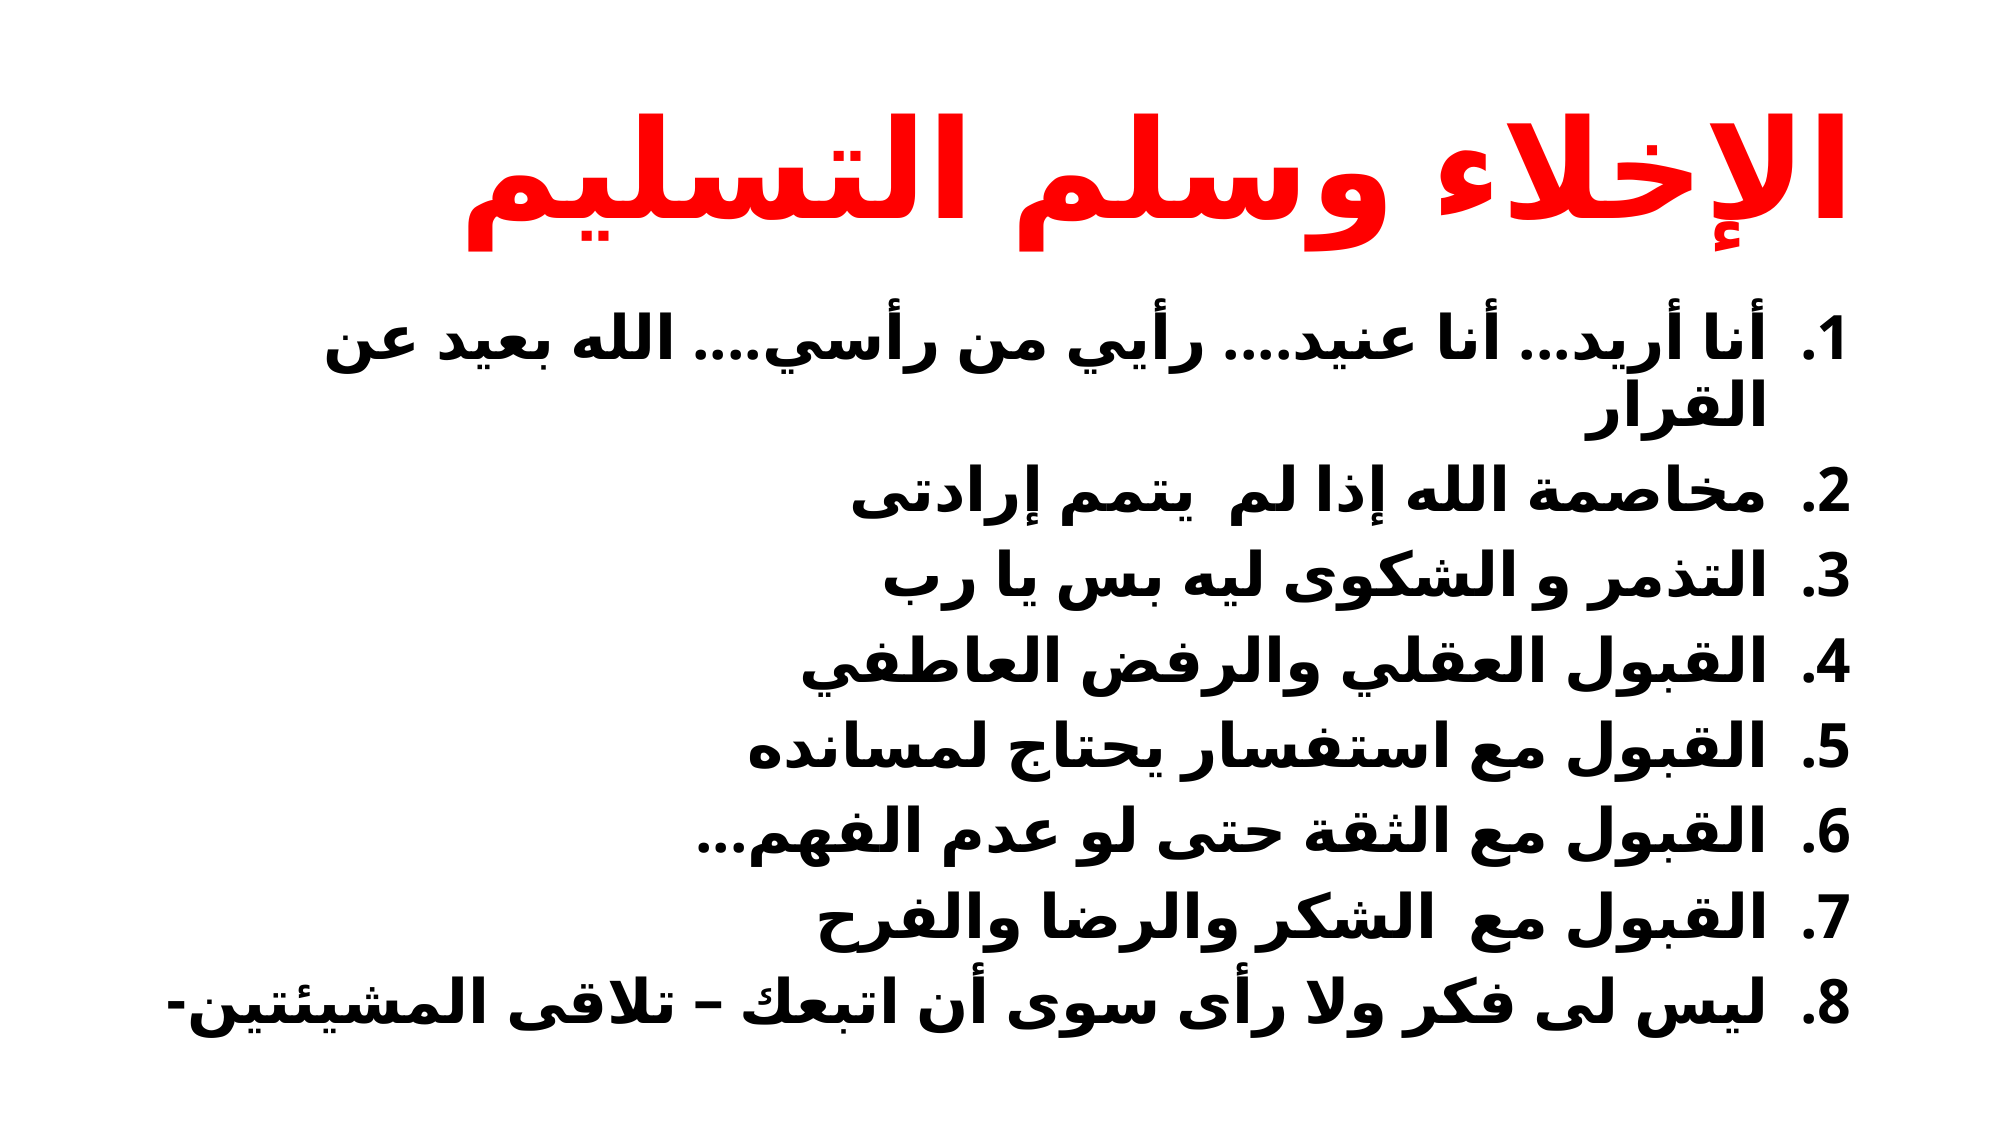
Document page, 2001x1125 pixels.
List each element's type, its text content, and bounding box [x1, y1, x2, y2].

list أنا أريد... أنا عنيد.... رأيي من رأسي.... الله بعيد عن القرار مخاصمة الله إذا لم يتمم إرادتى التذمر و الشكوى ليه بس يا رب القبول العقلي والرفض العاطفي القبول مع استفسار يحتاج لمسانده القبول مع الثقة حتى لو عدم الفهم... القبول مع الشكر والرضا والفرح ليس لى فكر ولا رأى سوى أن اتبعك – تلاقى المشيئتين- [137, 299, 1863, 1081]
title الإخلاء وسلم التسليم [145, 65, 1870, 283]
